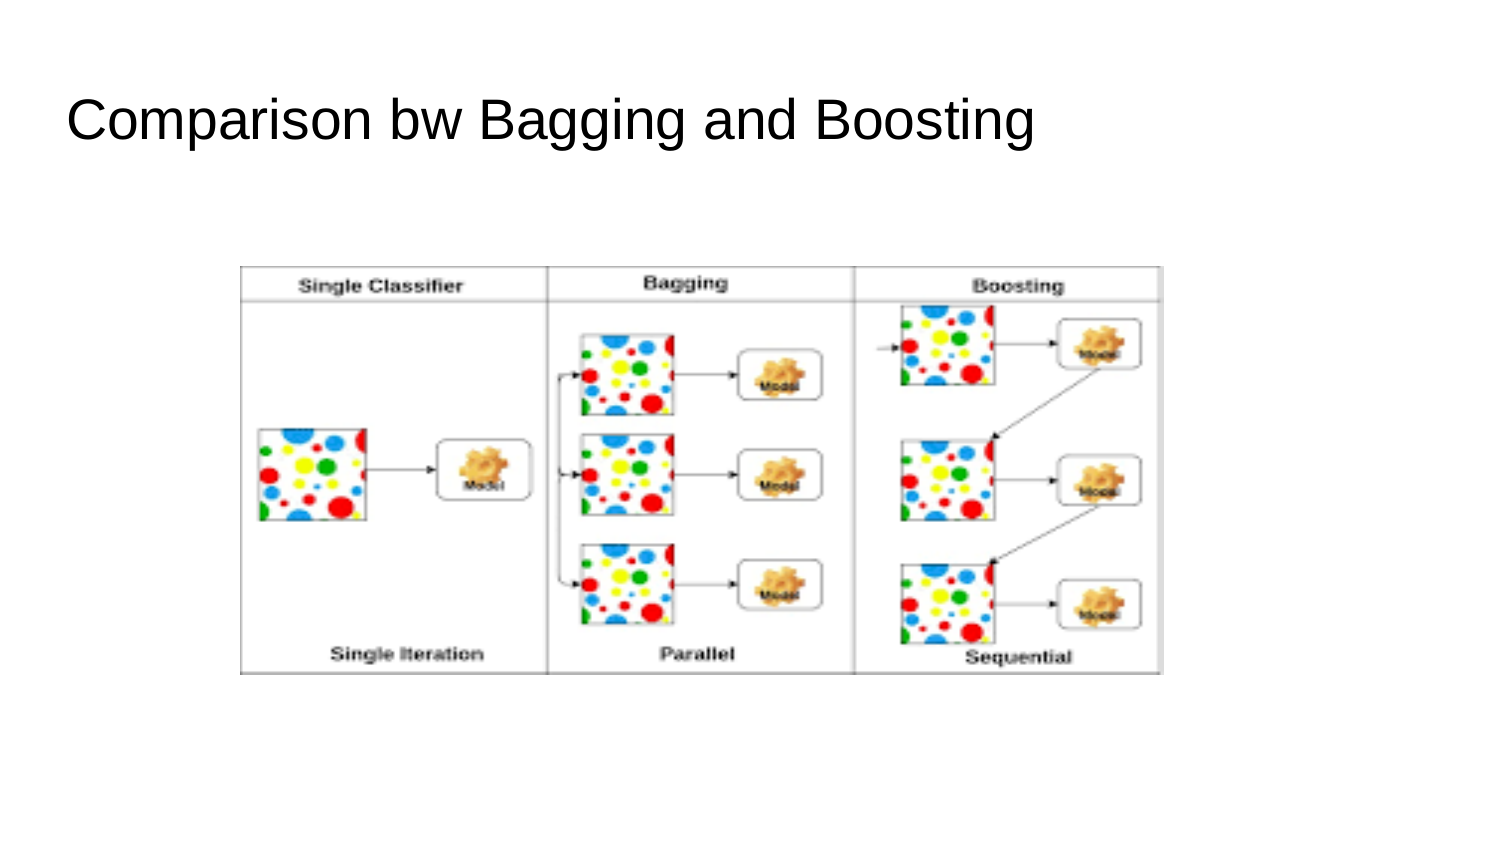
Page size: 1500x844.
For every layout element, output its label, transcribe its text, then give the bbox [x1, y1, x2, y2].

title Comparison bw Bagging and Boosting [51, 72, 1449, 167]
picture [240, 266, 1165, 676]
